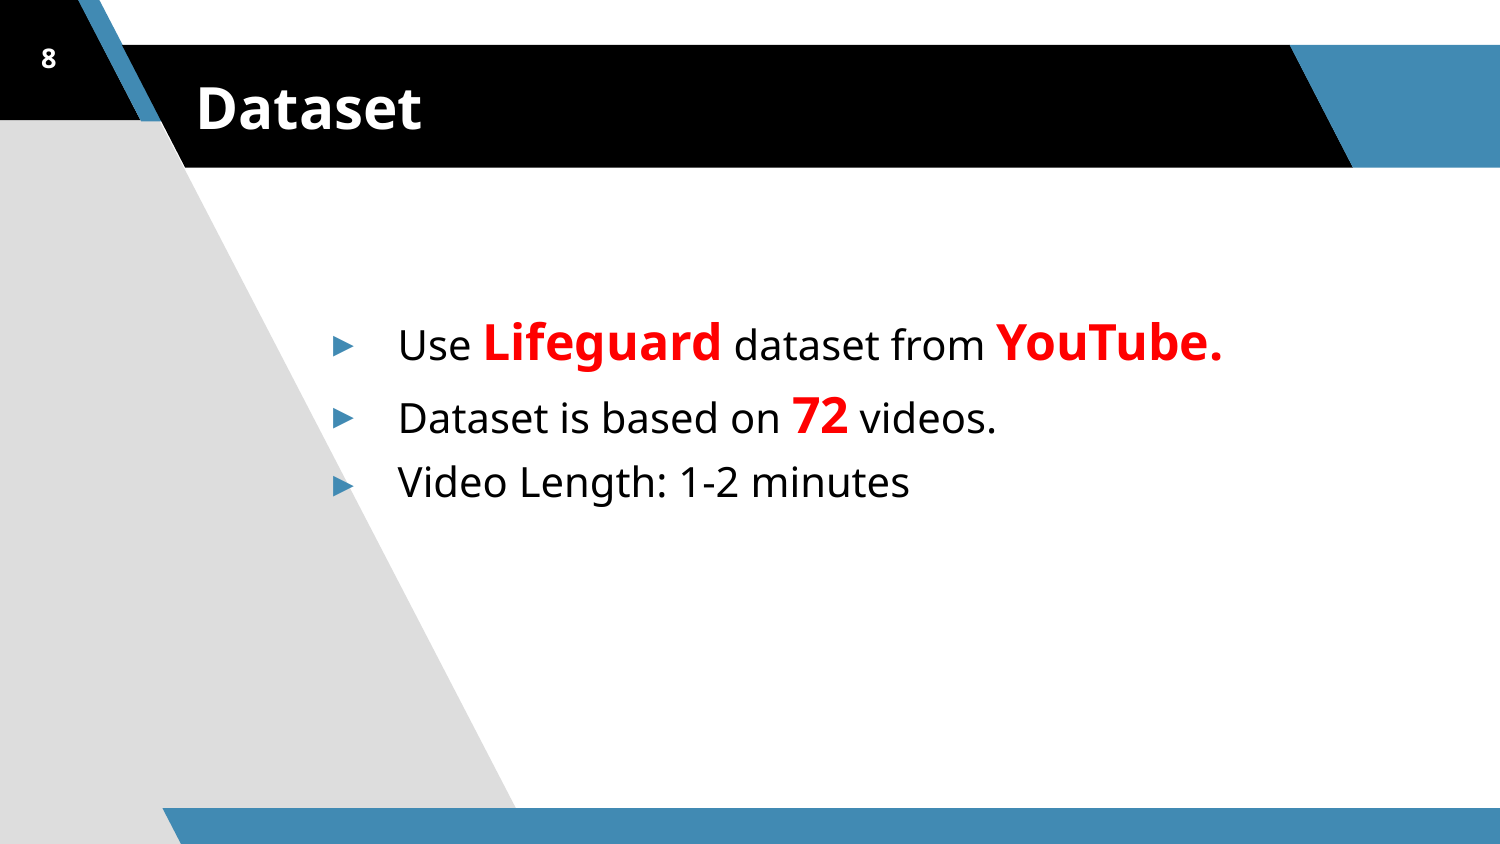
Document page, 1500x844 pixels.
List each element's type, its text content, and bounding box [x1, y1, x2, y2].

list Use Lifeguard dataset from YouTube. Dataset is based on 72 videos. Video Length: 1-2 minutes [307, 295, 1368, 735]
slide_number 8 [0, 0, 98, 121]
title Dataset [180, 44, 1424, 168]
